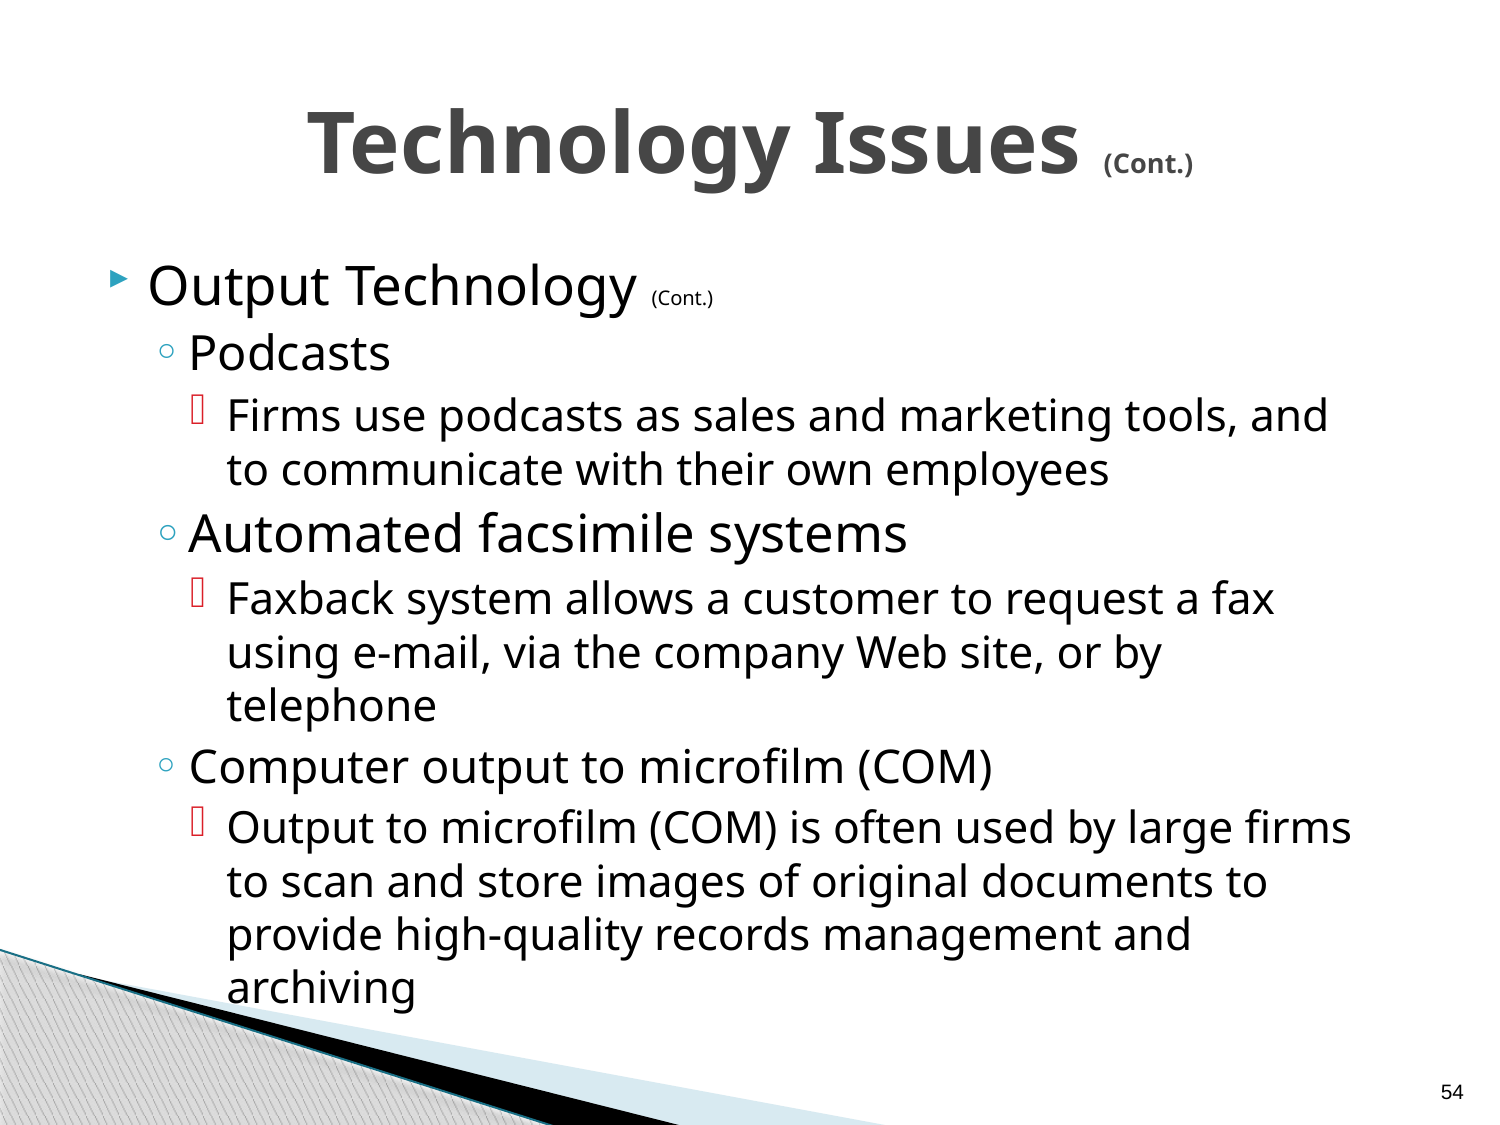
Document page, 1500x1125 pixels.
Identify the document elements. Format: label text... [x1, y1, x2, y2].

slide_number 54 [1418, 1051, 1479, 1112]
title Technology Issues (Cont.) [75, 45, 1425, 233]
list Output Technology (Cont.) Podcasts Firms use podcasts as sales and marketing tools, and to communicate with their own employees Automated facsimile systems Faxback system allows a customer to request a fax using e-mail, via the company Web site, or by telephone Computer output to microfilm (COM) Output to microfilm (COM) is often used by large firms to scan and store images of original documents to provide high-quality records management and archiving [75, 242, 1375, 1025]
